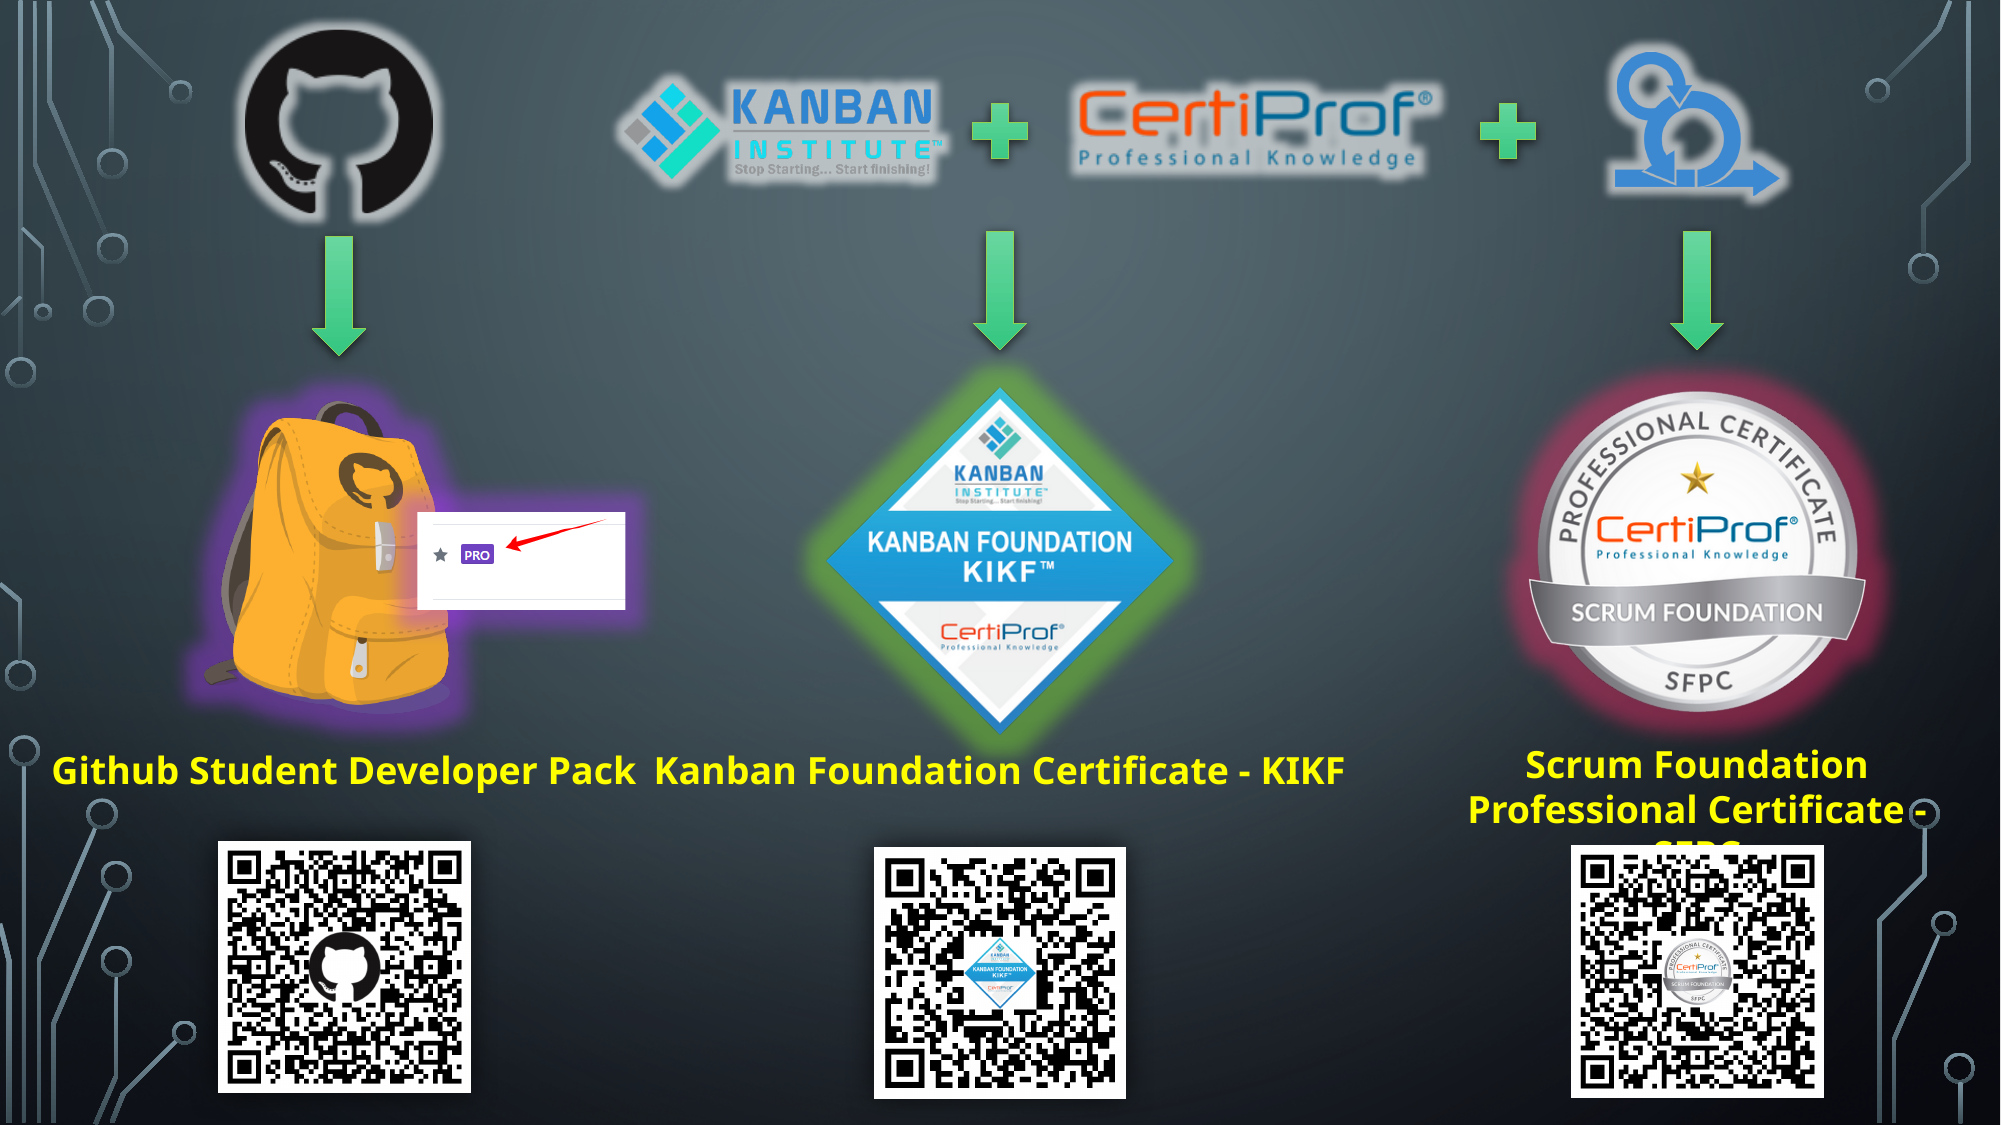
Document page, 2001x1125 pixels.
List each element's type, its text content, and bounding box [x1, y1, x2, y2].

picture [1525, 379, 1870, 724]
text_box [973, 231, 1027, 350]
text_box [1480, 103, 1536, 159]
picture [624, 82, 942, 180]
picture [822, 383, 1178, 739]
picture [245, 28, 434, 217]
text_box Kanban Foundation Certificate - KIKF [638, 739, 1362, 800]
text_box Scrum Foundation Professional Certificate - SFPC [1415, 733, 1979, 884]
picture [203, 401, 626, 714]
picture [218, 840, 471, 1094]
picture [874, 846, 1126, 1099]
picture [1571, 845, 1824, 1098]
text_box [972, 103, 1028, 159]
picture [1607, 32, 1787, 213]
text_box Github Student Developer Pack [36, 739, 638, 800]
text_box [312, 236, 366, 356]
picture [1058, 72, 1450, 180]
text_box [1670, 231, 1724, 350]
